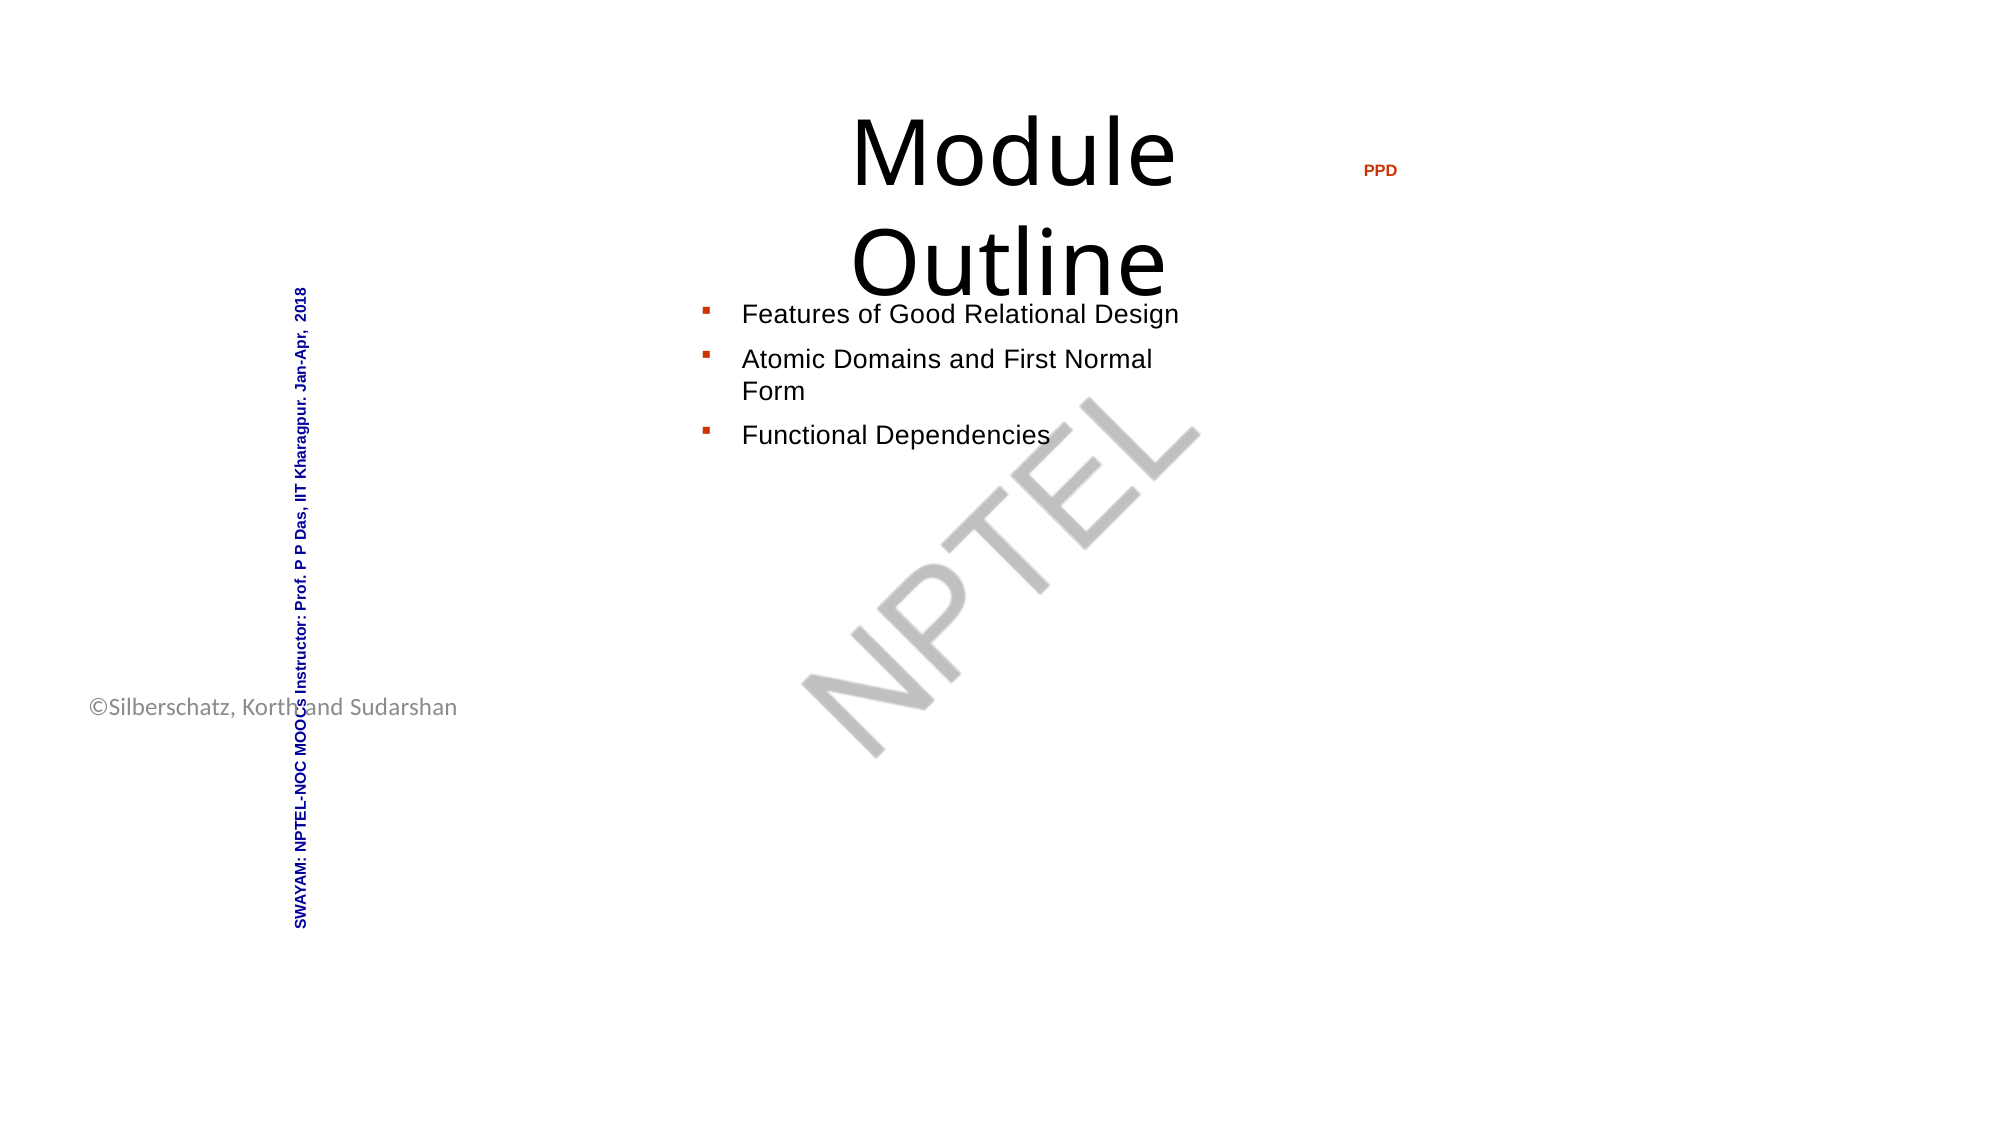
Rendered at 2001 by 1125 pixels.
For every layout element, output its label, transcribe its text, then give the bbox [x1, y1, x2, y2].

text_box SWAYAM: NPTEL-NOC MOOCs Instructor: Prof. P P Das, IIT Kharagpur. Jan-Apr, 2018 [290, 276, 310, 932]
text_box [773, 336, 1227, 789]
title Module Outline [847, 91, 1202, 283]
text_box Features of Good Relational Design Atomic Domains and First Normal Form Functional Dependencies [699, 283, 1223, 450]
text_box PPD [1361, 157, 1400, 180]
